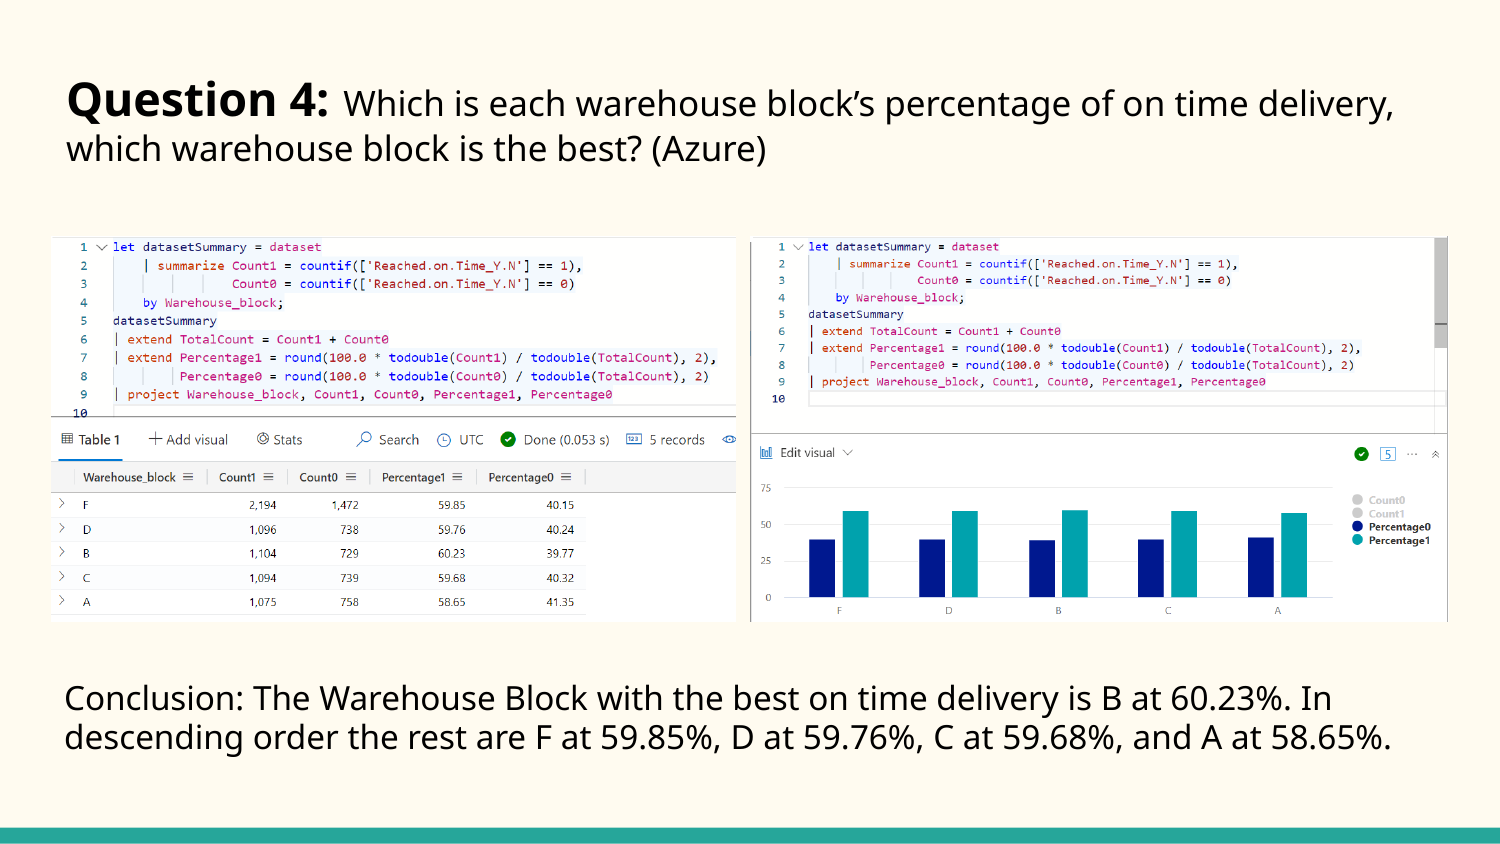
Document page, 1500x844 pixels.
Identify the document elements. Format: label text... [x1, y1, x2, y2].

picture [50, 236, 736, 623]
title Question 4: Which is each warehouse block’s percentage of on time delivery, which warehouse block is the best? (Azure) [51, 48, 1449, 185]
text_box Conclusion: The Warehouse Block with the best on time delivery is B at 60.23%. In descending order the rest are F at 59.85%, D at 59.76%, C at 59.68%, and A at 58.65%. [49, 661, 1447, 823]
picture [749, 236, 1450, 623]
